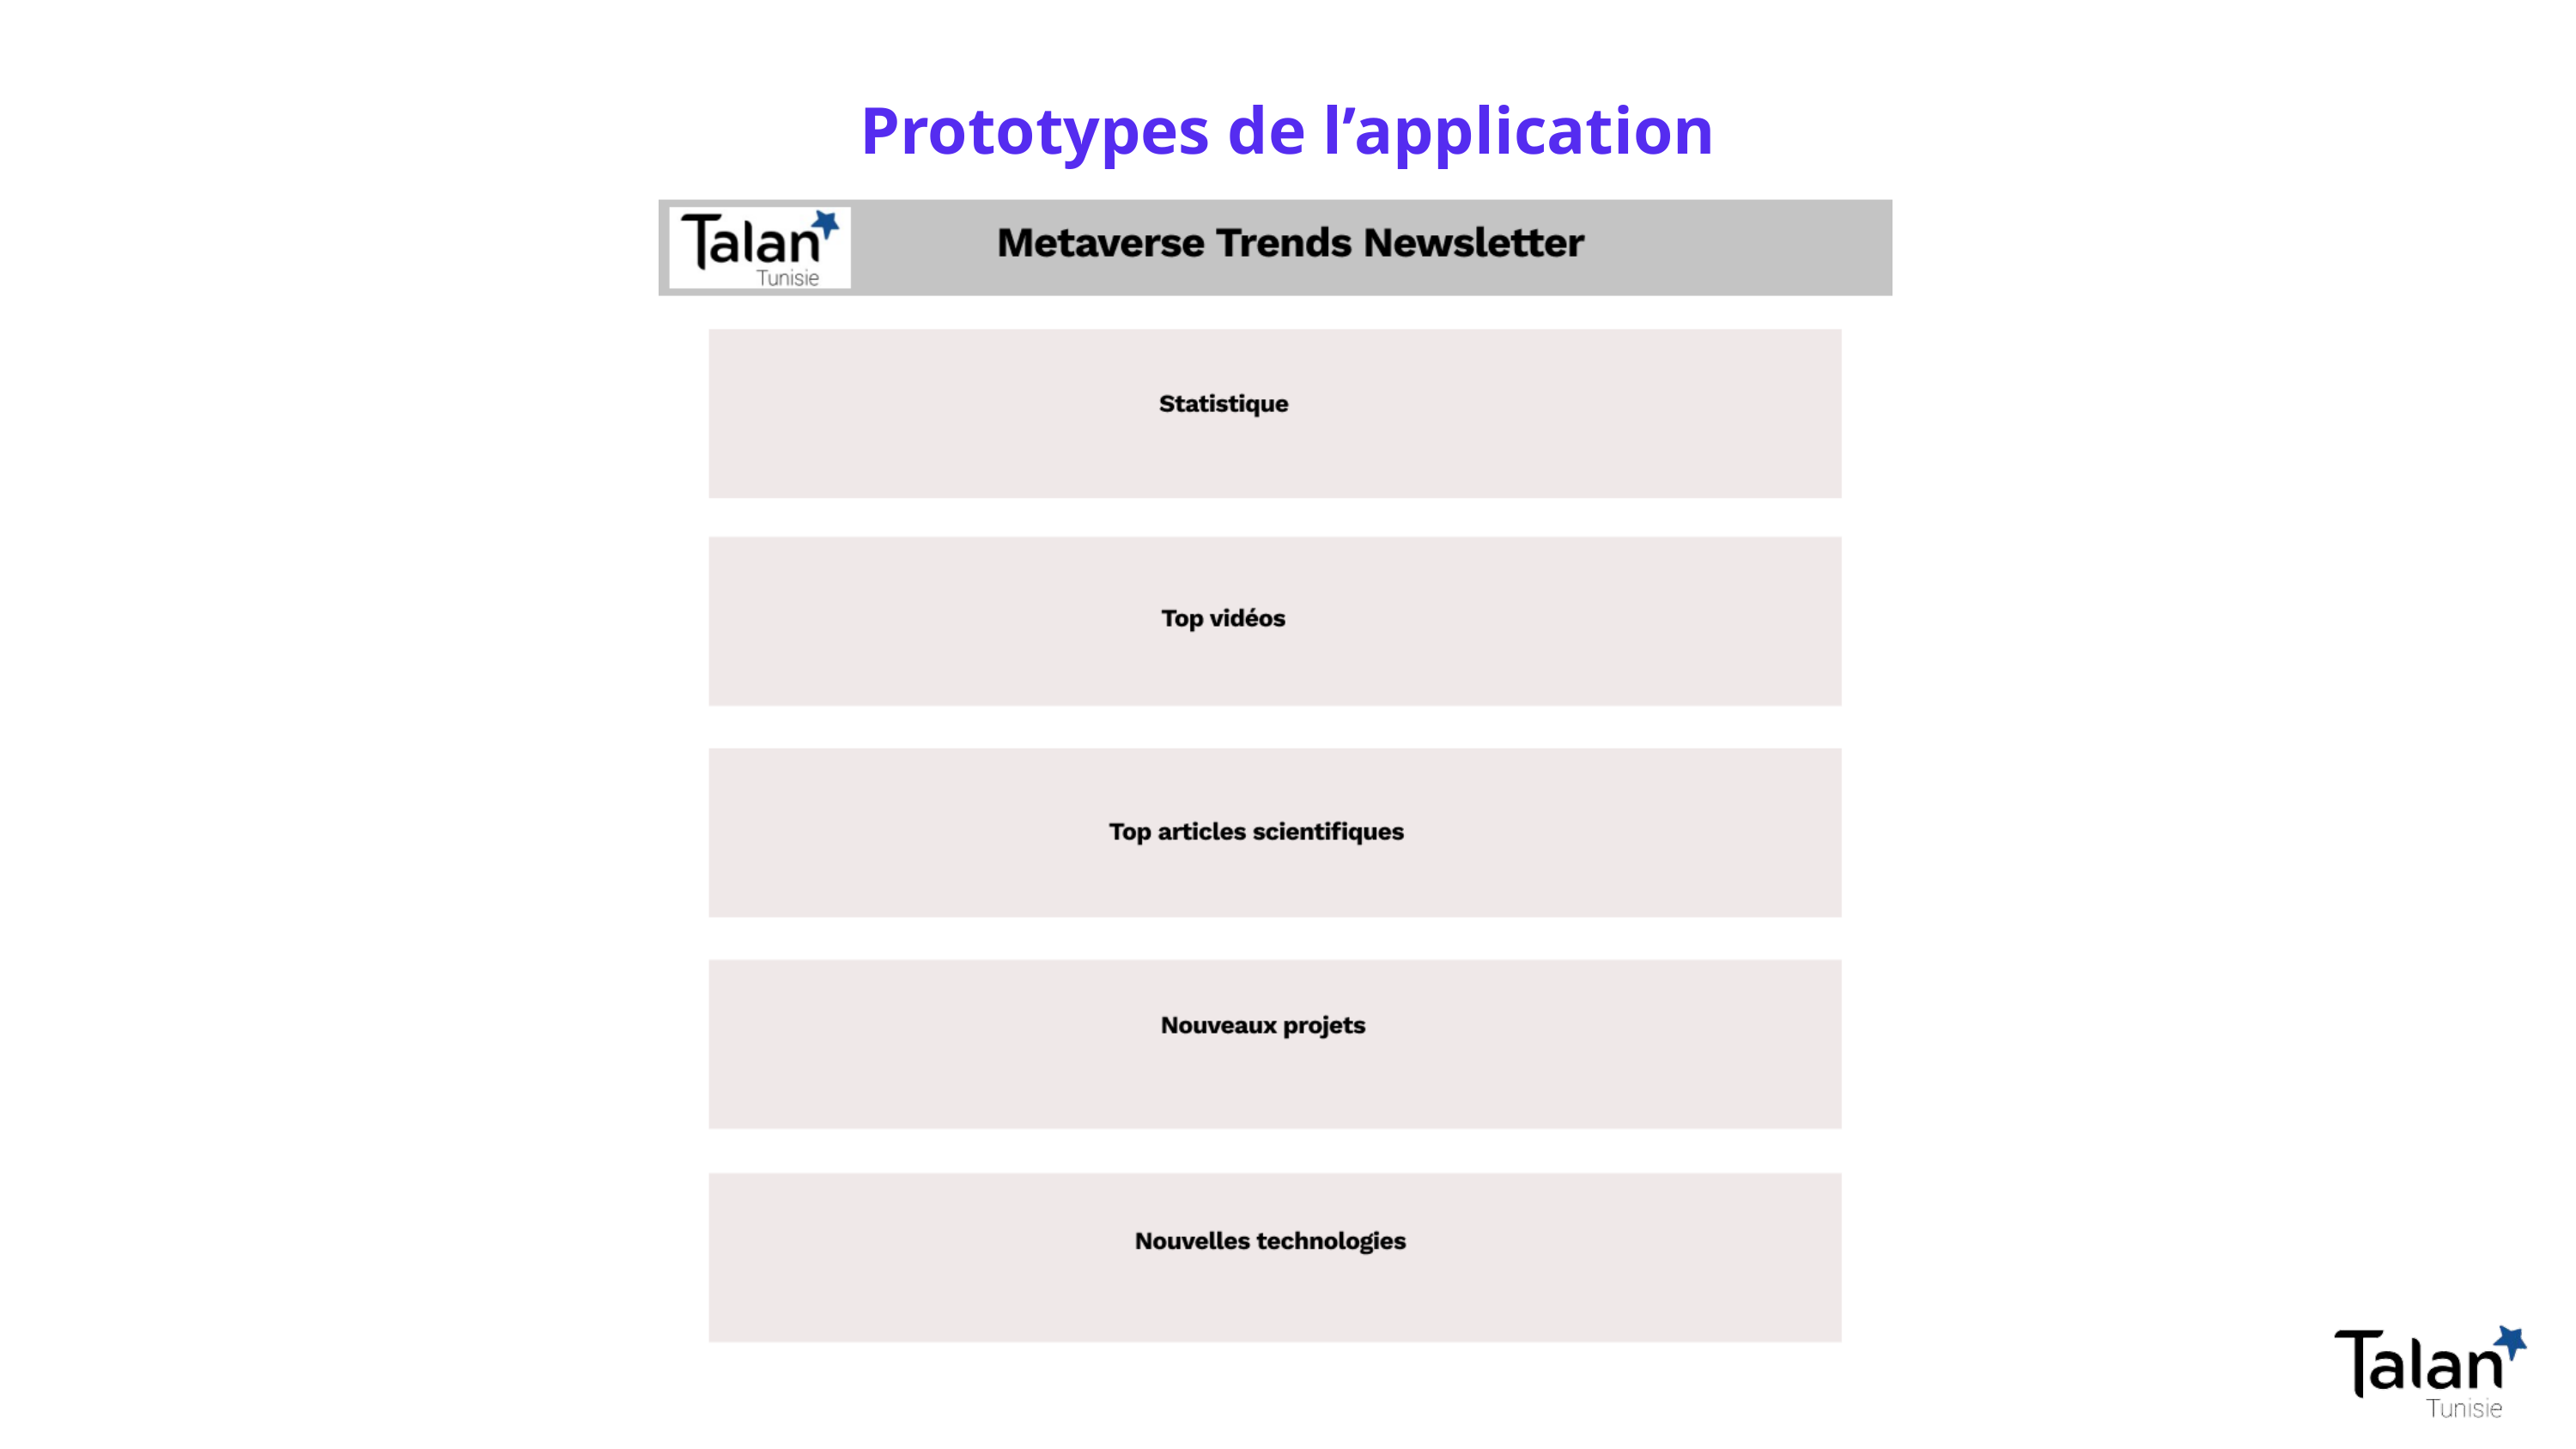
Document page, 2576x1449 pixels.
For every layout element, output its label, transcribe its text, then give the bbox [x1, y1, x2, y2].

picture [659, 186, 1893, 1449]
picture [2320, 1260, 2543, 1449]
text_box Prototypes de l’application [620, 65, 1956, 167]
